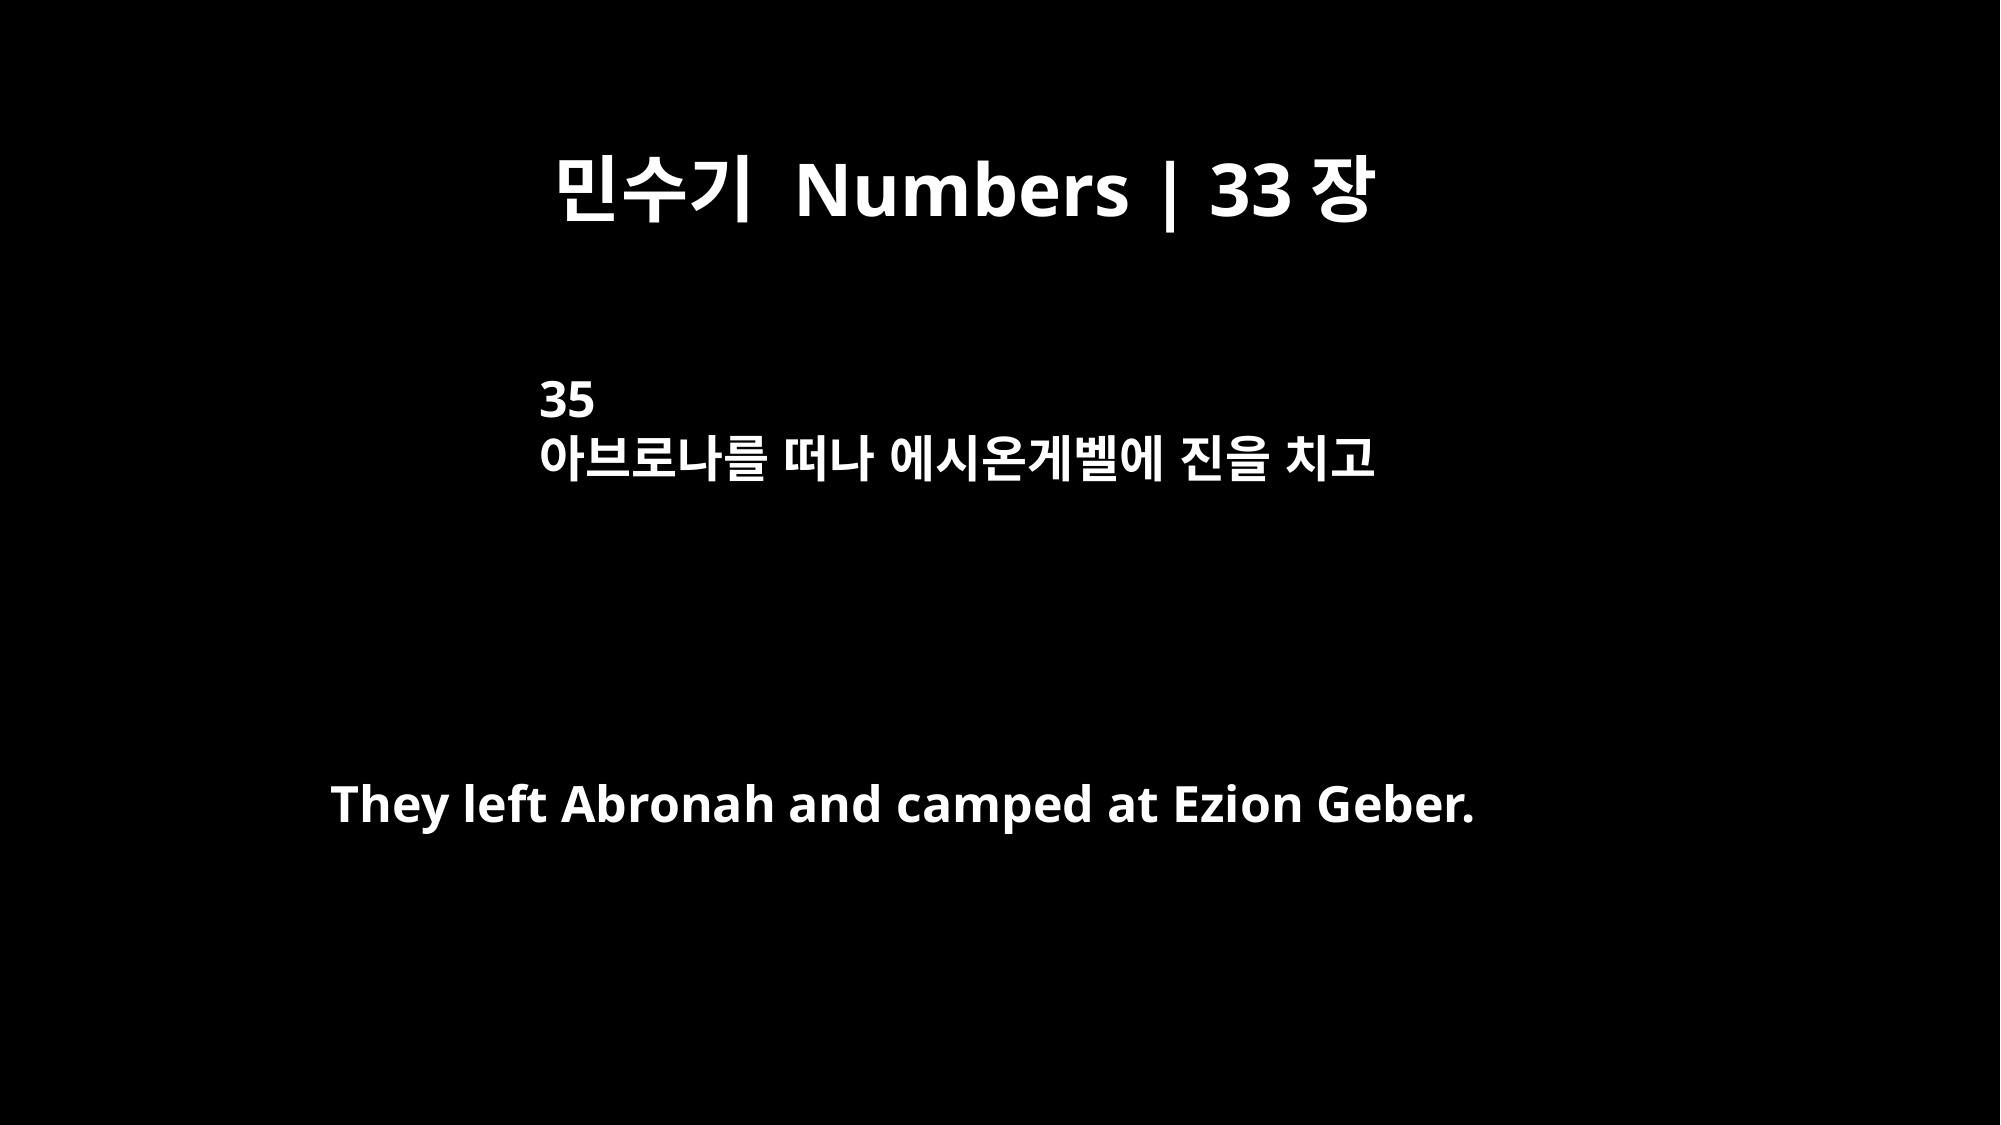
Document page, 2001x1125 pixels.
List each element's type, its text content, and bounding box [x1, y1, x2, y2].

text_box They left Abronah and camped at Ezion Geber. [316, 764, 1492, 840]
text_box 35 아브로나를 떠나 에시온게벨에 진을 치고 [524, 359, 1393, 495]
text_box 민수기 Numbers | 33장 [538, 136, 1393, 239]
